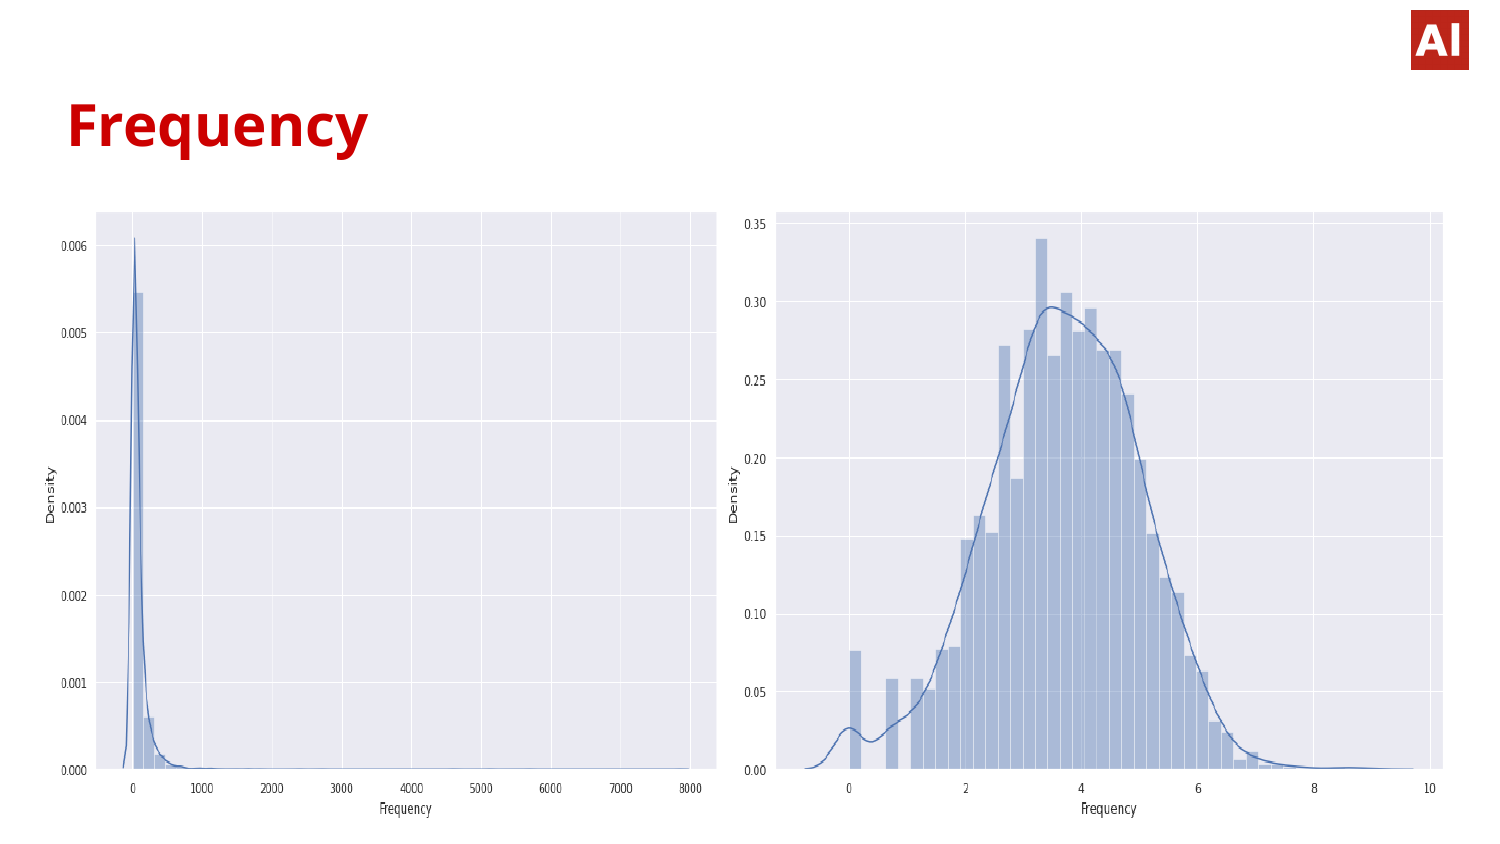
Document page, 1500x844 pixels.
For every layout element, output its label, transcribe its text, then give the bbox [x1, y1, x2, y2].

picture [1411, 10, 1469, 70]
picture [39, 204, 1450, 826]
title Frequency [51, 72, 1449, 167]
